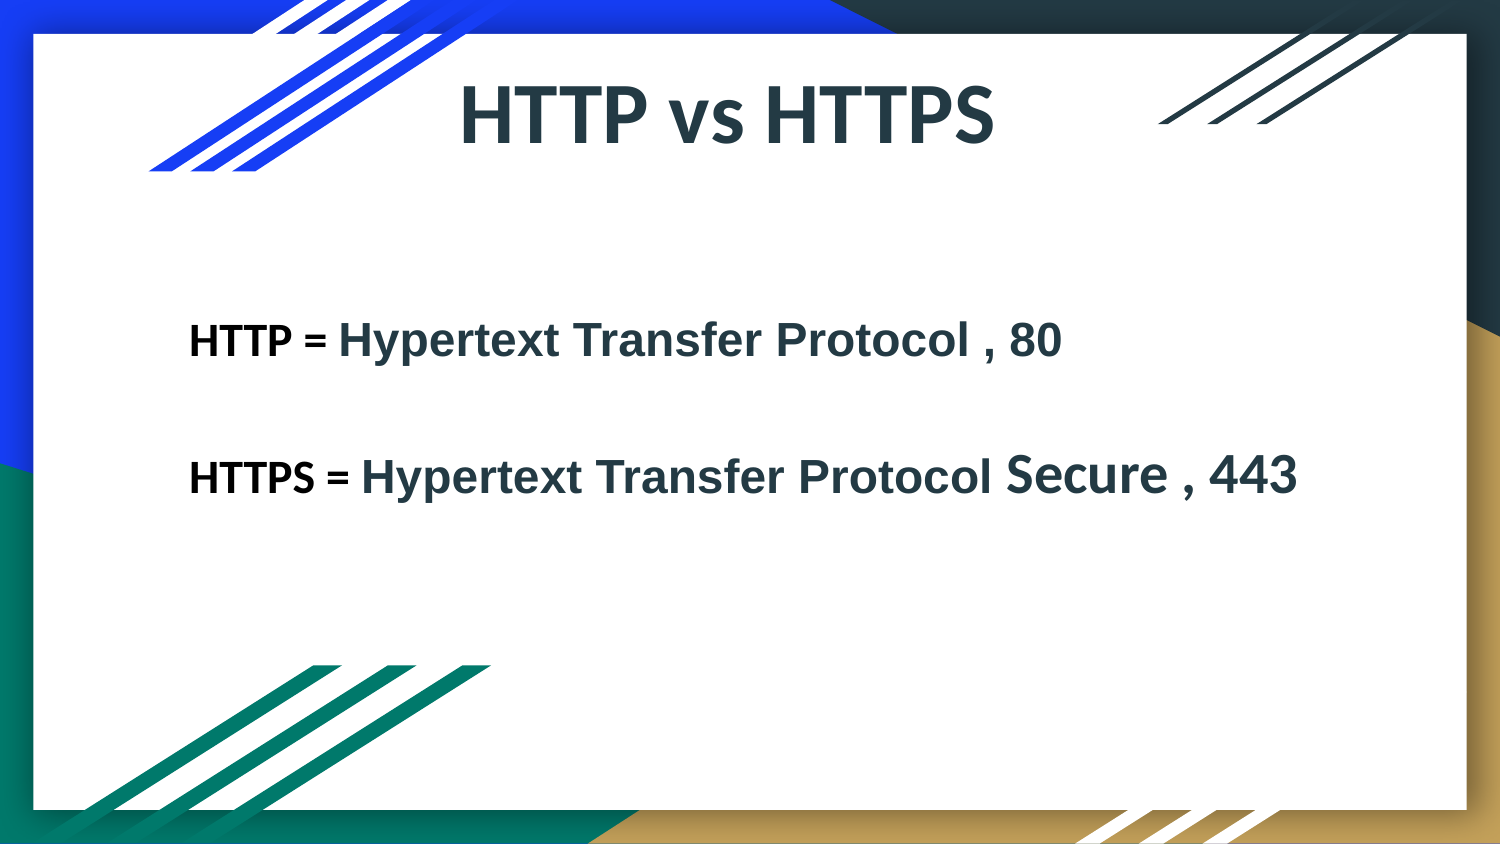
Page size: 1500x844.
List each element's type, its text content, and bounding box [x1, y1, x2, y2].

text_box HTTPS = Hypertext Transfer Protocol Secure , 443 [174, 420, 1326, 521]
text_box HTTP vs HTTPS [444, 40, 1500, 176]
text_box HTTP = Hypertext Transfer Protocol , 80 [174, 293, 1326, 381]
